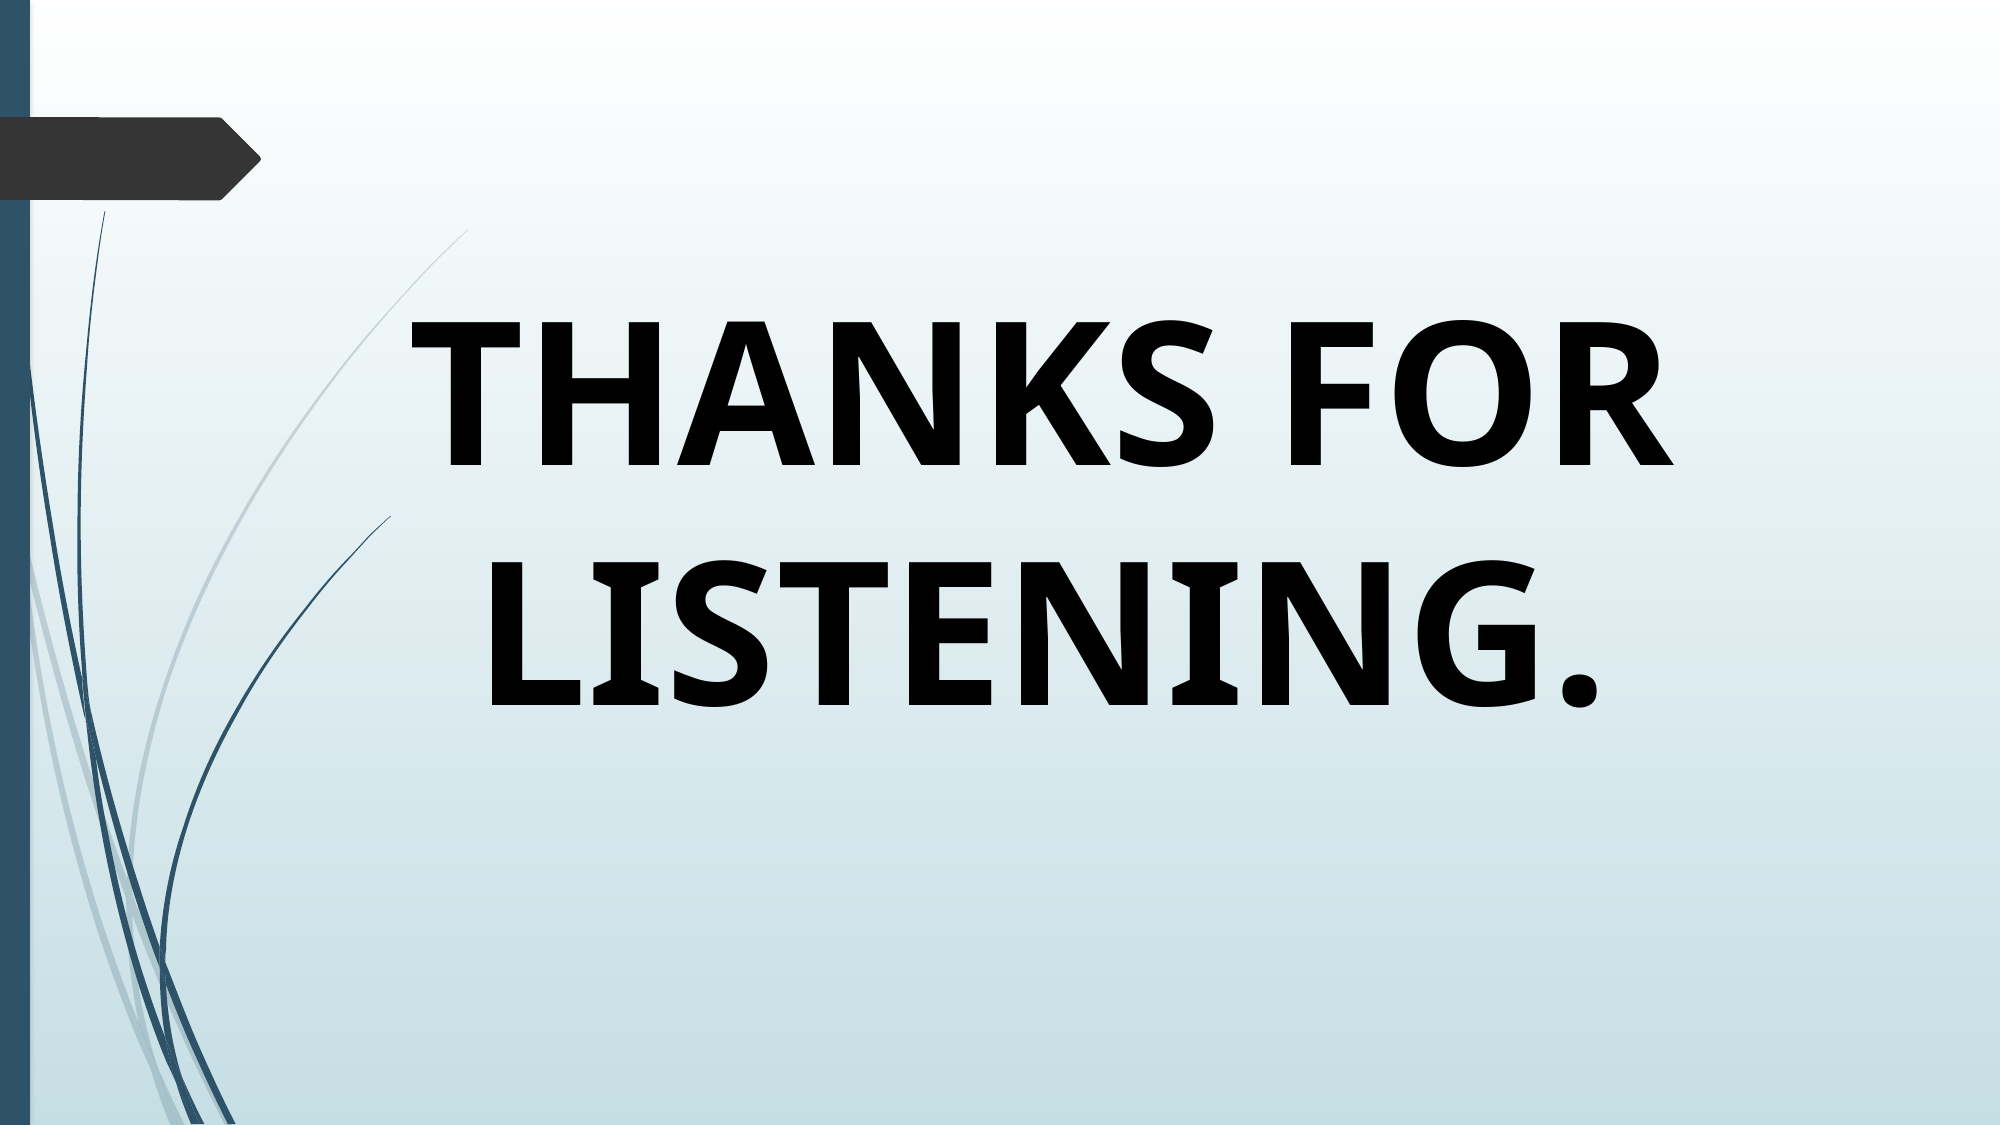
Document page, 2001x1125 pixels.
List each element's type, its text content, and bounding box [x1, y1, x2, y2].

text_box THANKS FOR LISTENING. [278, 257, 1805, 753]
